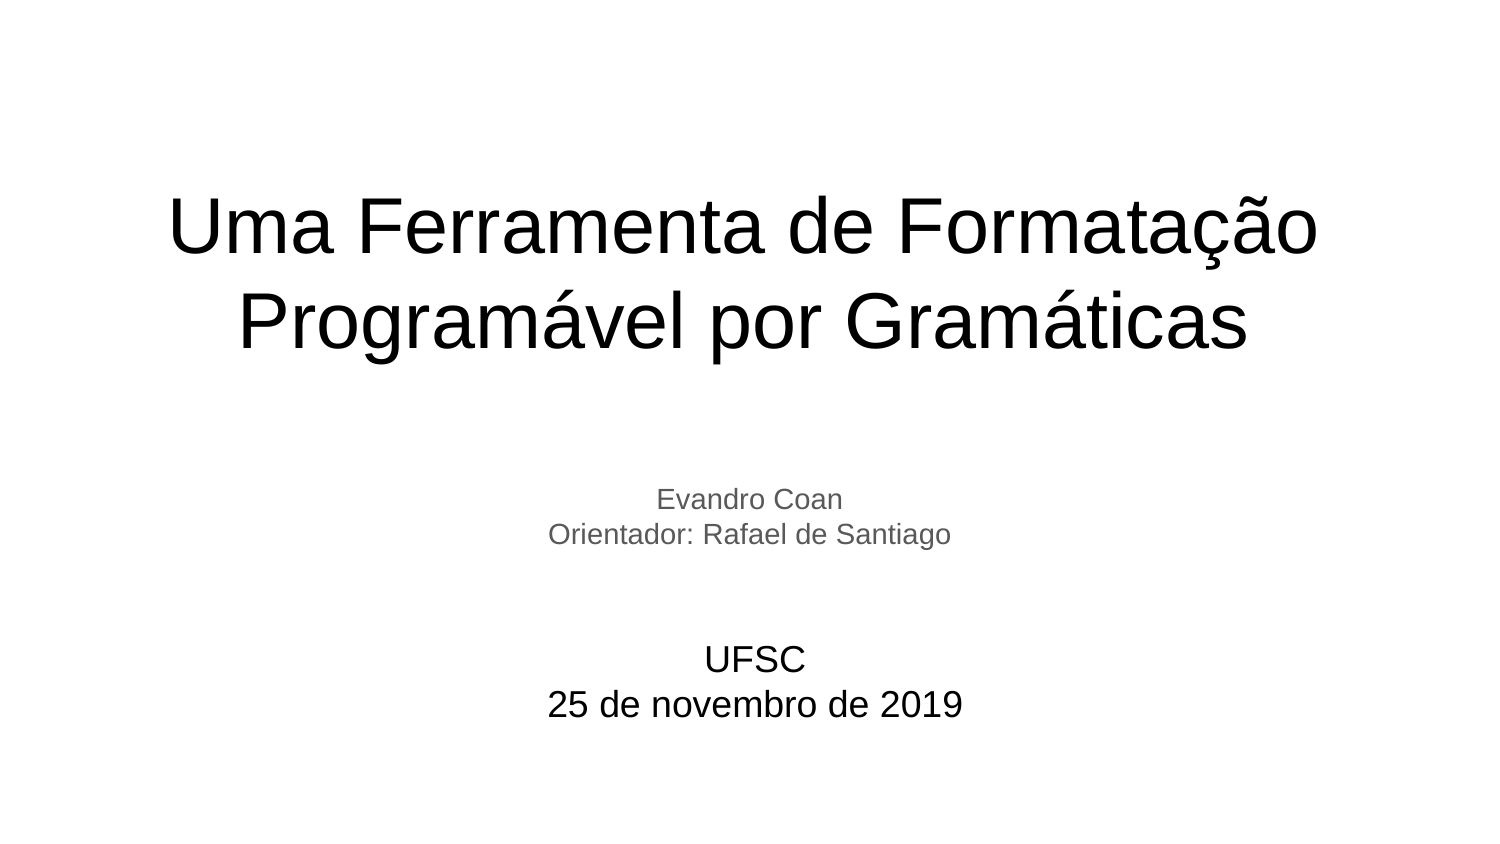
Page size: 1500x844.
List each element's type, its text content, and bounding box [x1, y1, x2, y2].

title Uma Ferramenta de Formatação Programável por Gramáticas [45, 194, 1443, 380]
subtitle Evandro Coan Orientador: Rafael de Santiago [51, 464, 1449, 595]
text_box UFSC 25 de novembro de 2019 [93, 619, 1417, 810]
